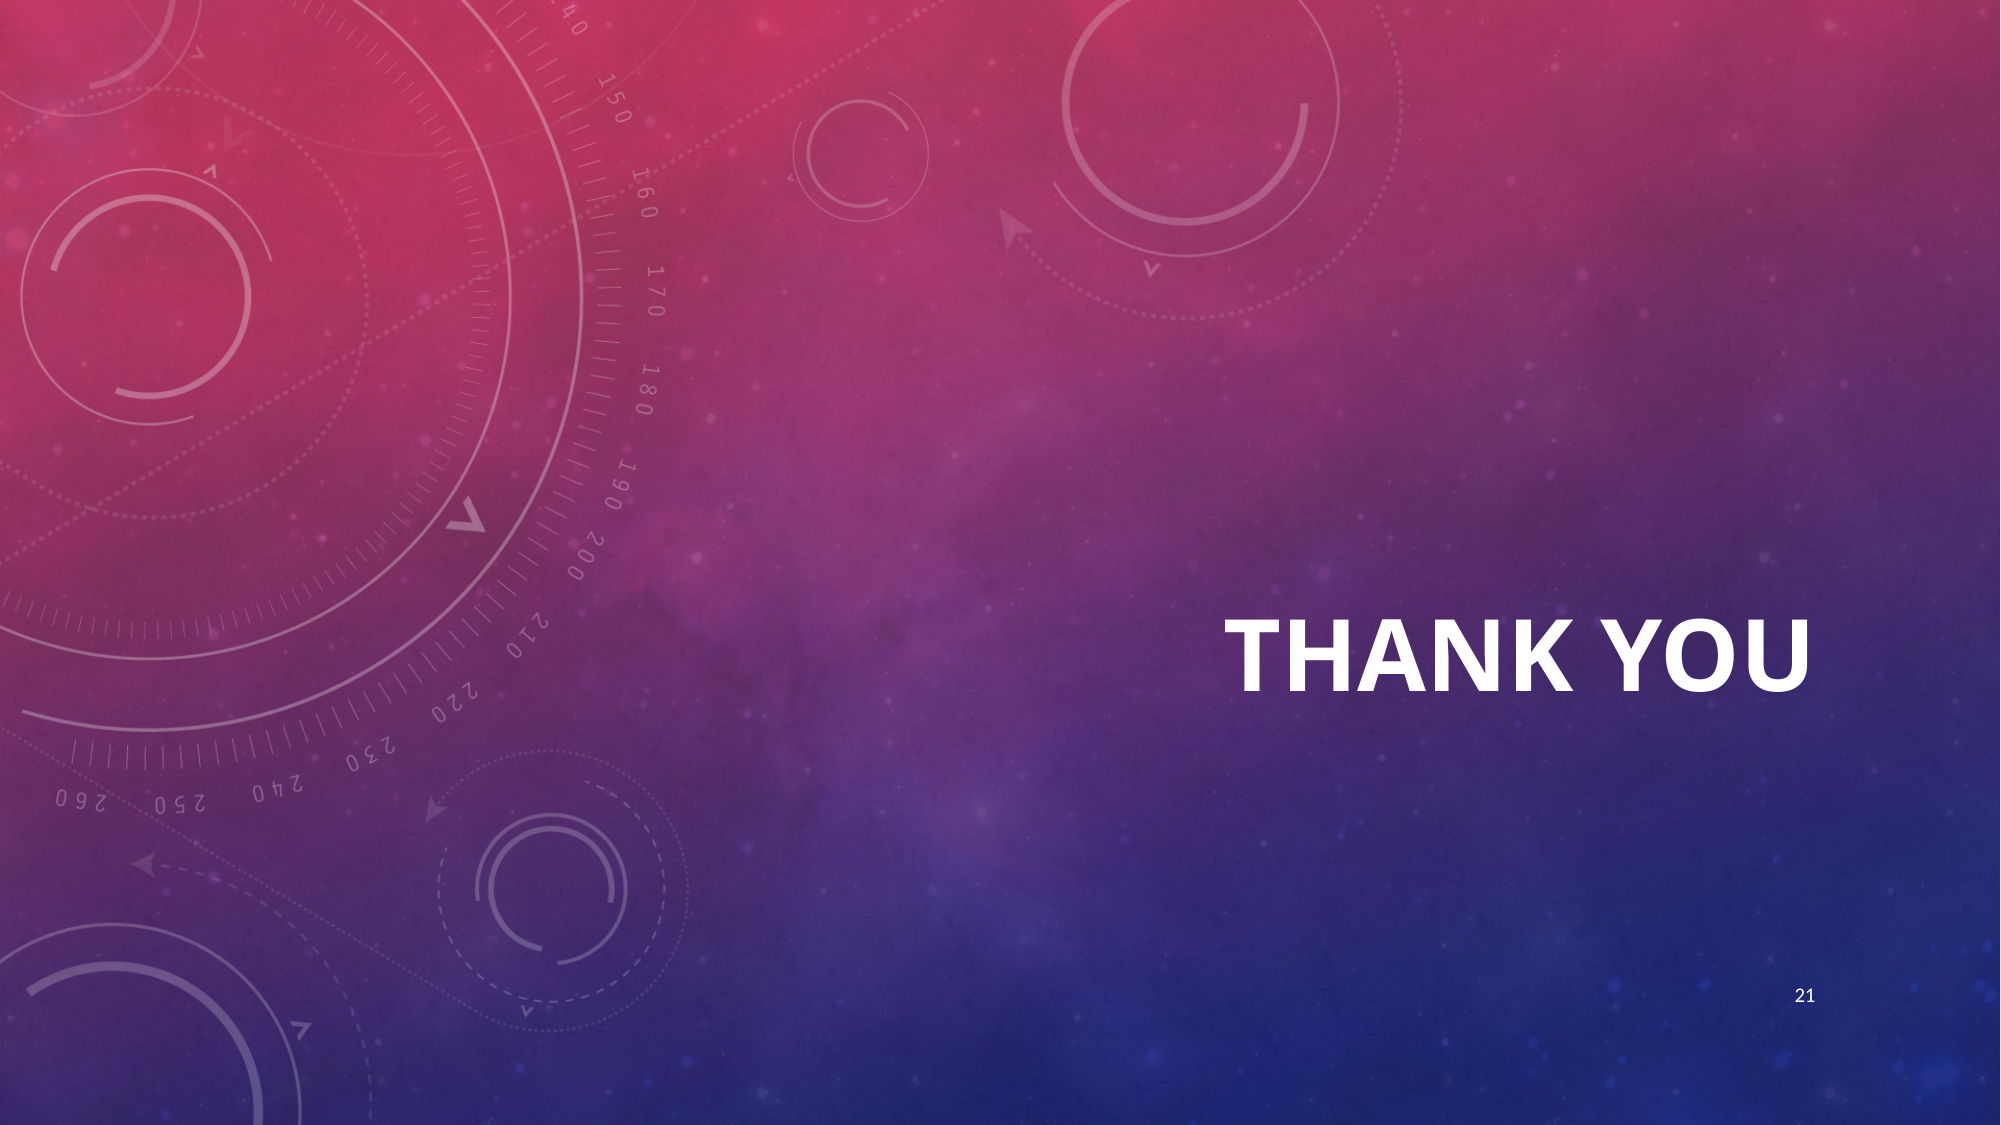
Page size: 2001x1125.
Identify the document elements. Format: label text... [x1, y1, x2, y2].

slide_number 21 [1740, 963, 1831, 1025]
title Thank you [650, 322, 1831, 720]
picture [0, 0, 2001, 1125]
